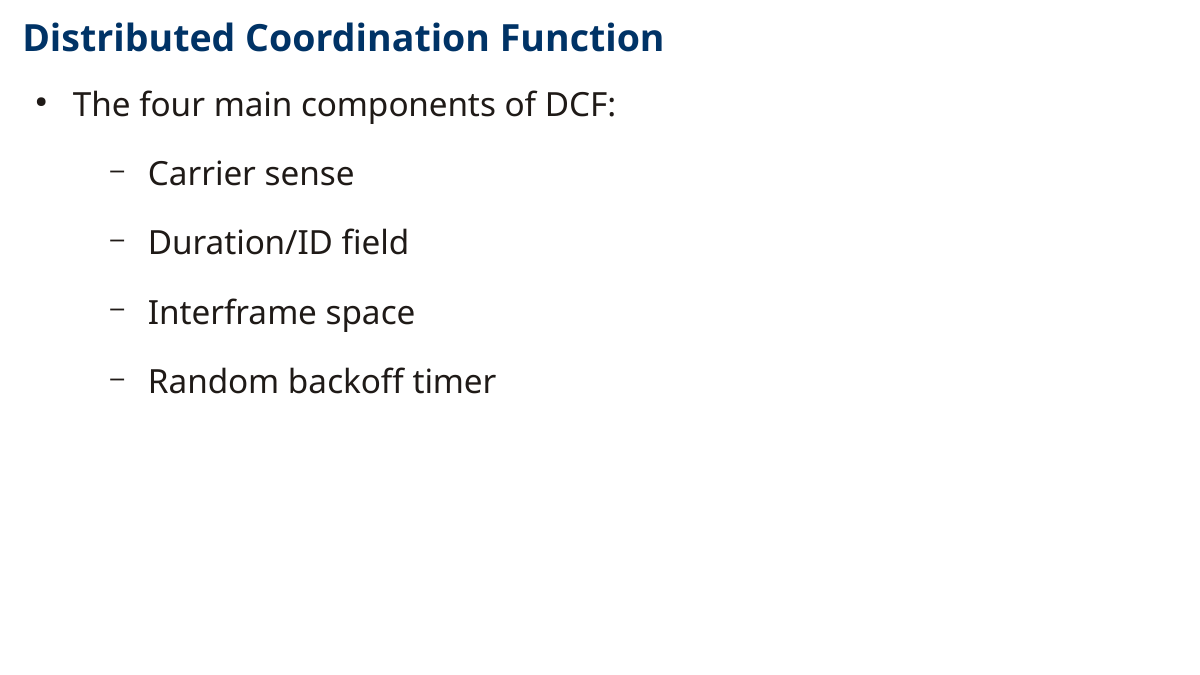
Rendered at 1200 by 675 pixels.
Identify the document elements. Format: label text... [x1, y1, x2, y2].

list The four main components of DCF: Carrier sense Duration/ID field Interframe space Random backoff timer [35, 82, 1170, 477]
title Distributed Coordination Function [12, 9, 1088, 63]
